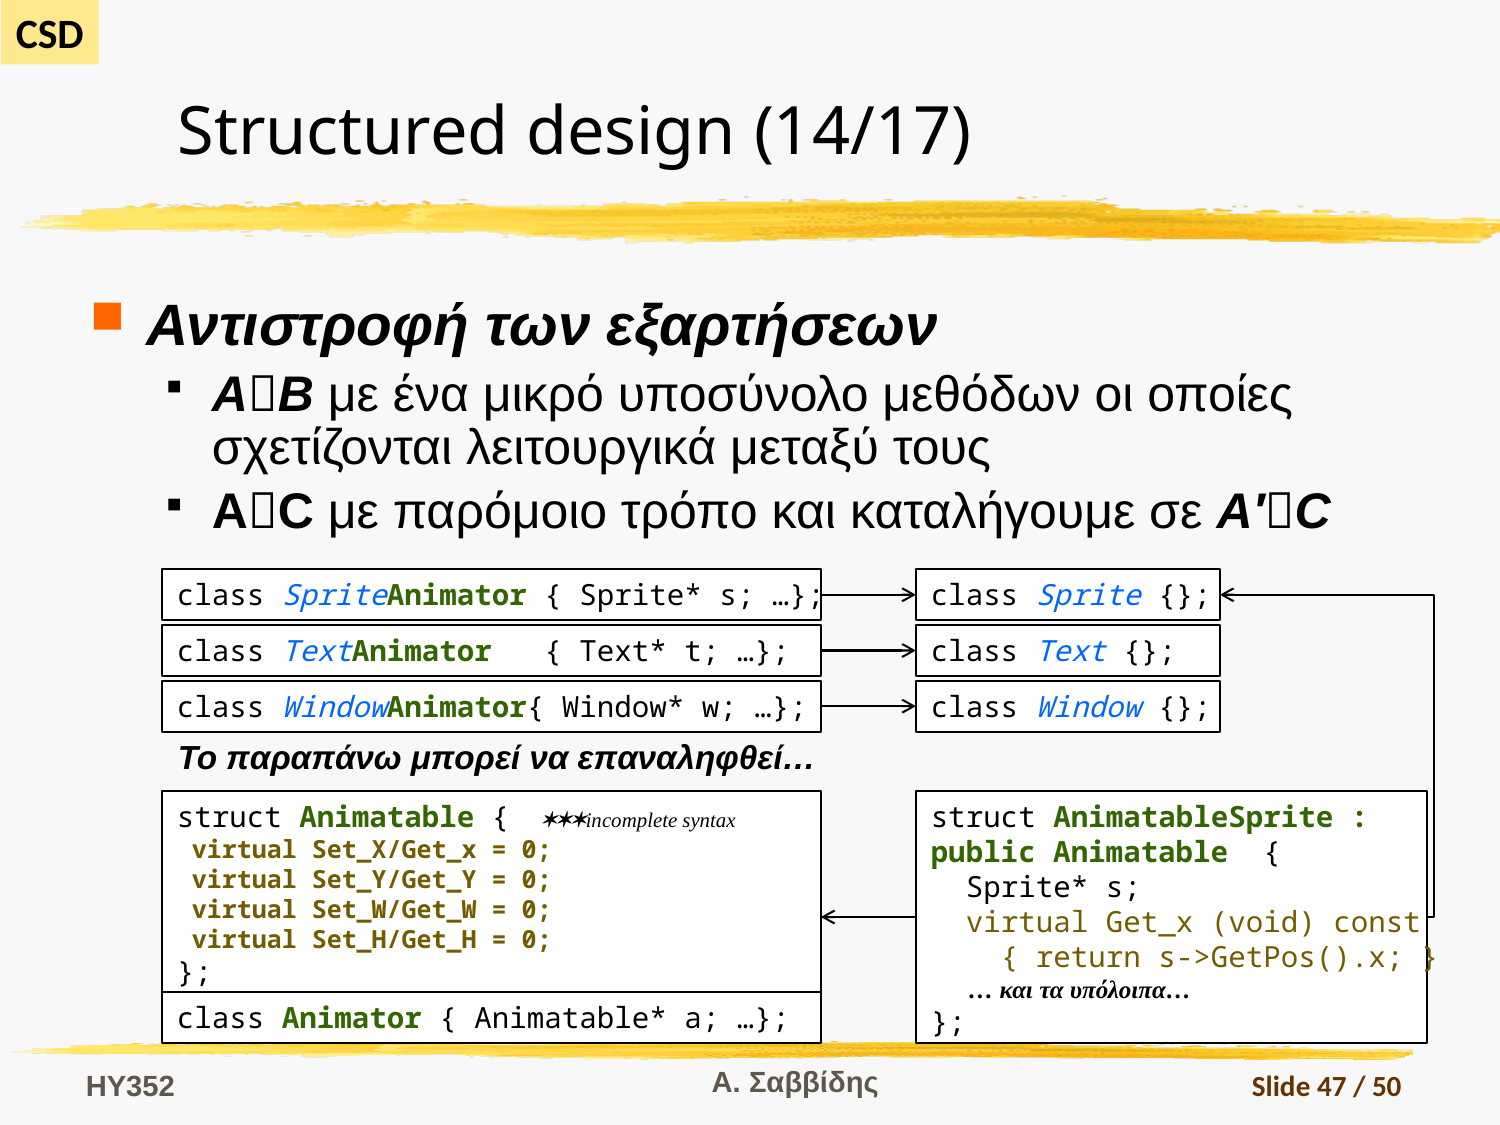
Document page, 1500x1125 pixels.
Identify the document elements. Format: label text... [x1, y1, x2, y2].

picture [400, 1044, 558, 1064]
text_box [1219, 594, 1428, 918]
text_box struct AnimatableSprite : public Animatable { Sprite* s; virtual Get_x (void) const { return s->GetPos().x; } … και τα υπόλοιπα… }; [915, 790, 1428, 1044]
text_box struct Animatable { incomplete syntax virtual Set_X/Get_x = 0; virtual Set_Y/Get_Y = 0; virtual Set_W/Get_W = 0; virtual Set_H/Get_H = 0; }; [161, 791, 821, 992]
text_box class Animator { Animatable* a; …}; [161, 992, 821, 1044]
slide_number HY352 [70, 1034, 400, 1110]
picture [11, 1037, 70, 1064]
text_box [820, 680, 1214, 733]
text_box Αντιστροφή των εξαρτήσεων ΑΒ με ένα μικρό υποσύνολο μεθόδων οι οποίες σχετίζονται λειτουργικά μεταξύ τους ΑC με παρόμοιο τρόπο και καταλήγουμε σε Α′C [74, 287, 1438, 553]
text_box Το παραπάνω μπορεί να επαναληφθεί… [163, 728, 832, 784]
slide_number Slide 47 / 50 [1104, 1034, 1417, 1110]
text_box class TextAnimator { Text* t; …}; [161, 624, 816, 677]
picture [1033, 1044, 1104, 1064]
text_box class SpriteAnimator { Sprite* s; …}; [161, 569, 818, 621]
text_box class WindowAnimator{ Window* w; …}; [161, 680, 816, 732]
picture [21, 190, 1500, 254]
title Structured design (14/17) [162, 24, 1500, 175]
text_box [820, 568, 1221, 621]
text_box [820, 624, 1214, 677]
footer Α. Σαββίδης [558, 1030, 1033, 1106]
